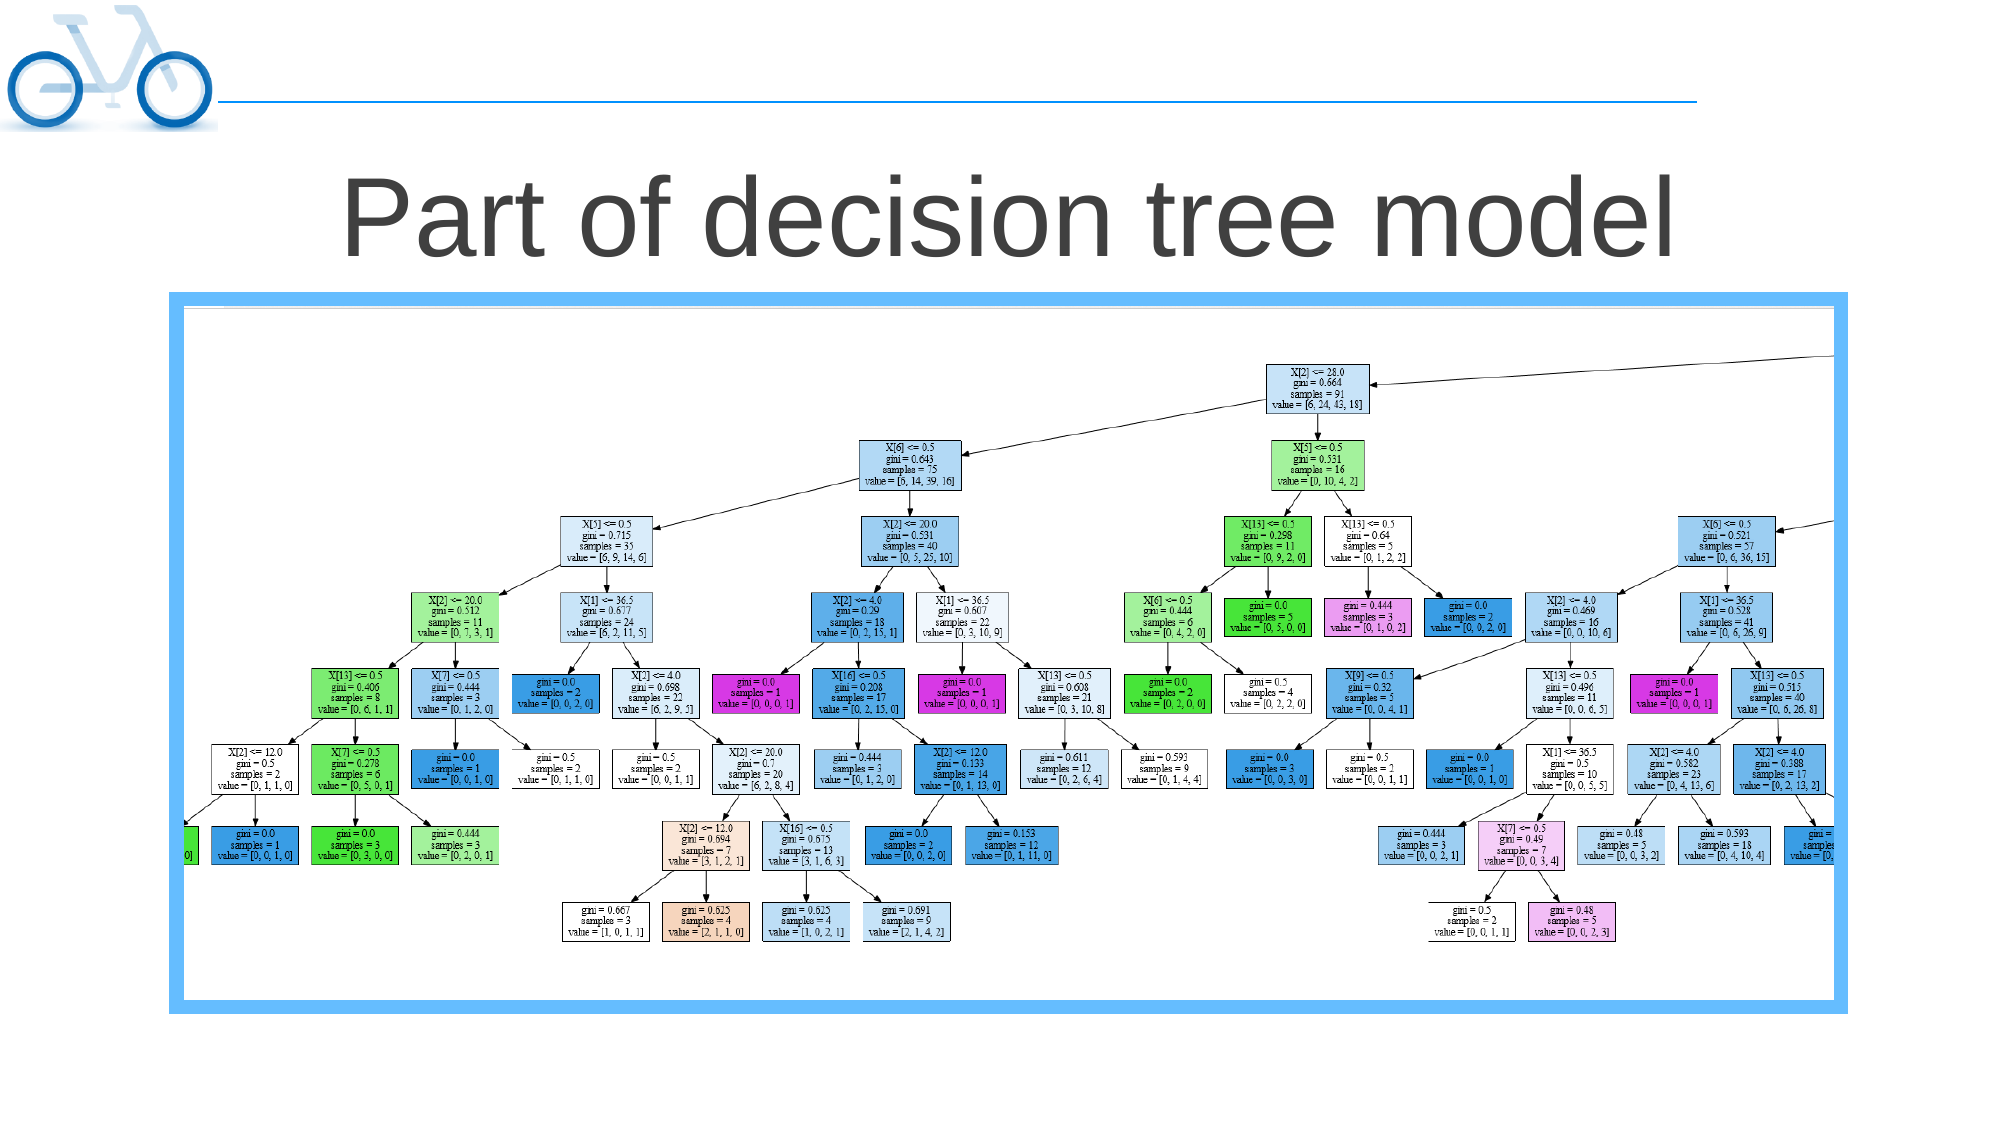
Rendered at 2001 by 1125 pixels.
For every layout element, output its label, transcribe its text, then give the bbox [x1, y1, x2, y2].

picture [183, 306, 1834, 1000]
text_box Part of decision tree model [324, 136, 1693, 287]
